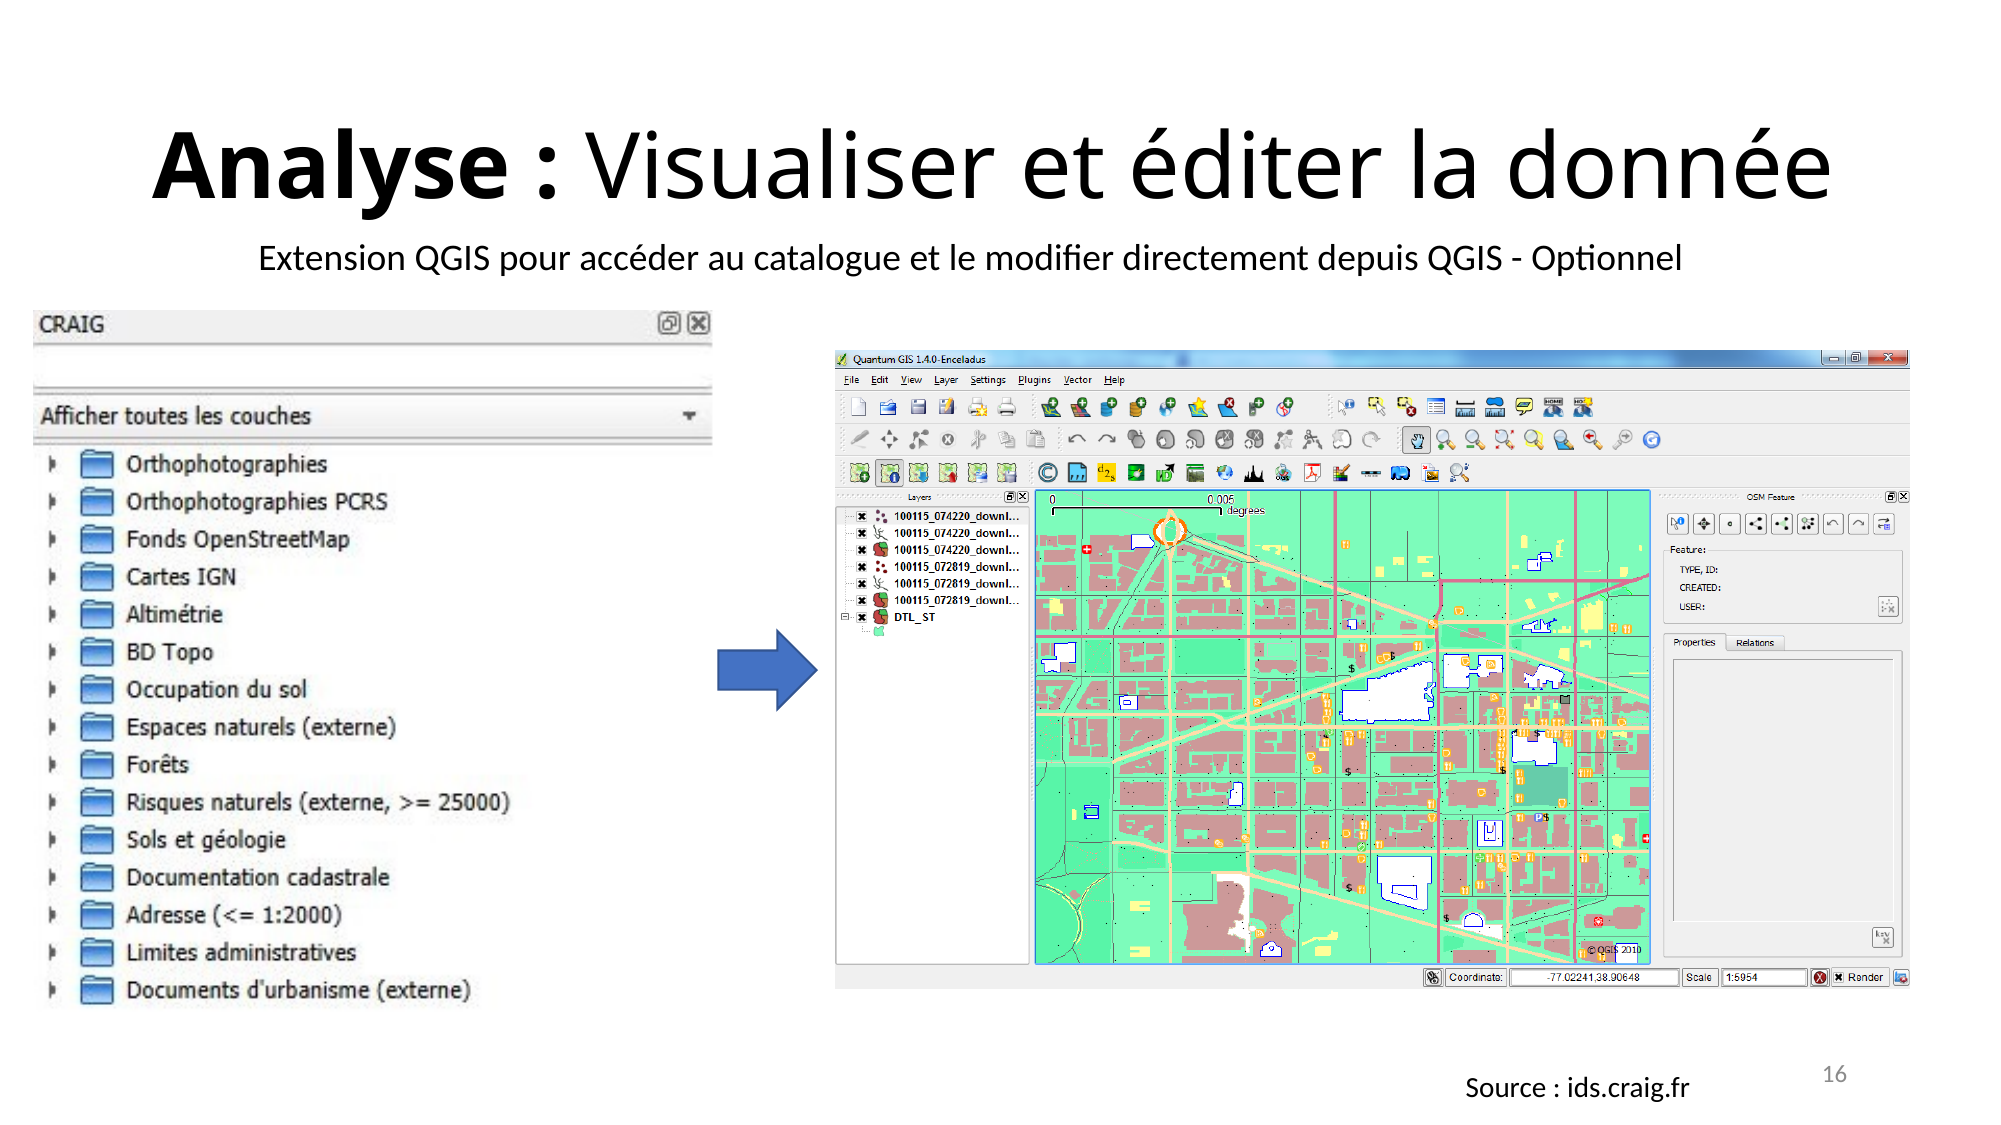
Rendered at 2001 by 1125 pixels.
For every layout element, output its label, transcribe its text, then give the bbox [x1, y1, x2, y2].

title Analyse : Visualiser et éditer la donnée [137, 59, 1863, 278]
picture [835, 350, 1910, 989]
slide_number 16 [1763, 1042, 1863, 1103]
text_box Source : ids.craig.fr [1450, 1060, 1779, 1111]
text_box [719, 628, 819, 712]
picture [33, 310, 719, 1030]
text_box Extension QGIS pour accéder au catalogue et le modifier directement depuis QGIS - Optionnel [243, 226, 1779, 286]
